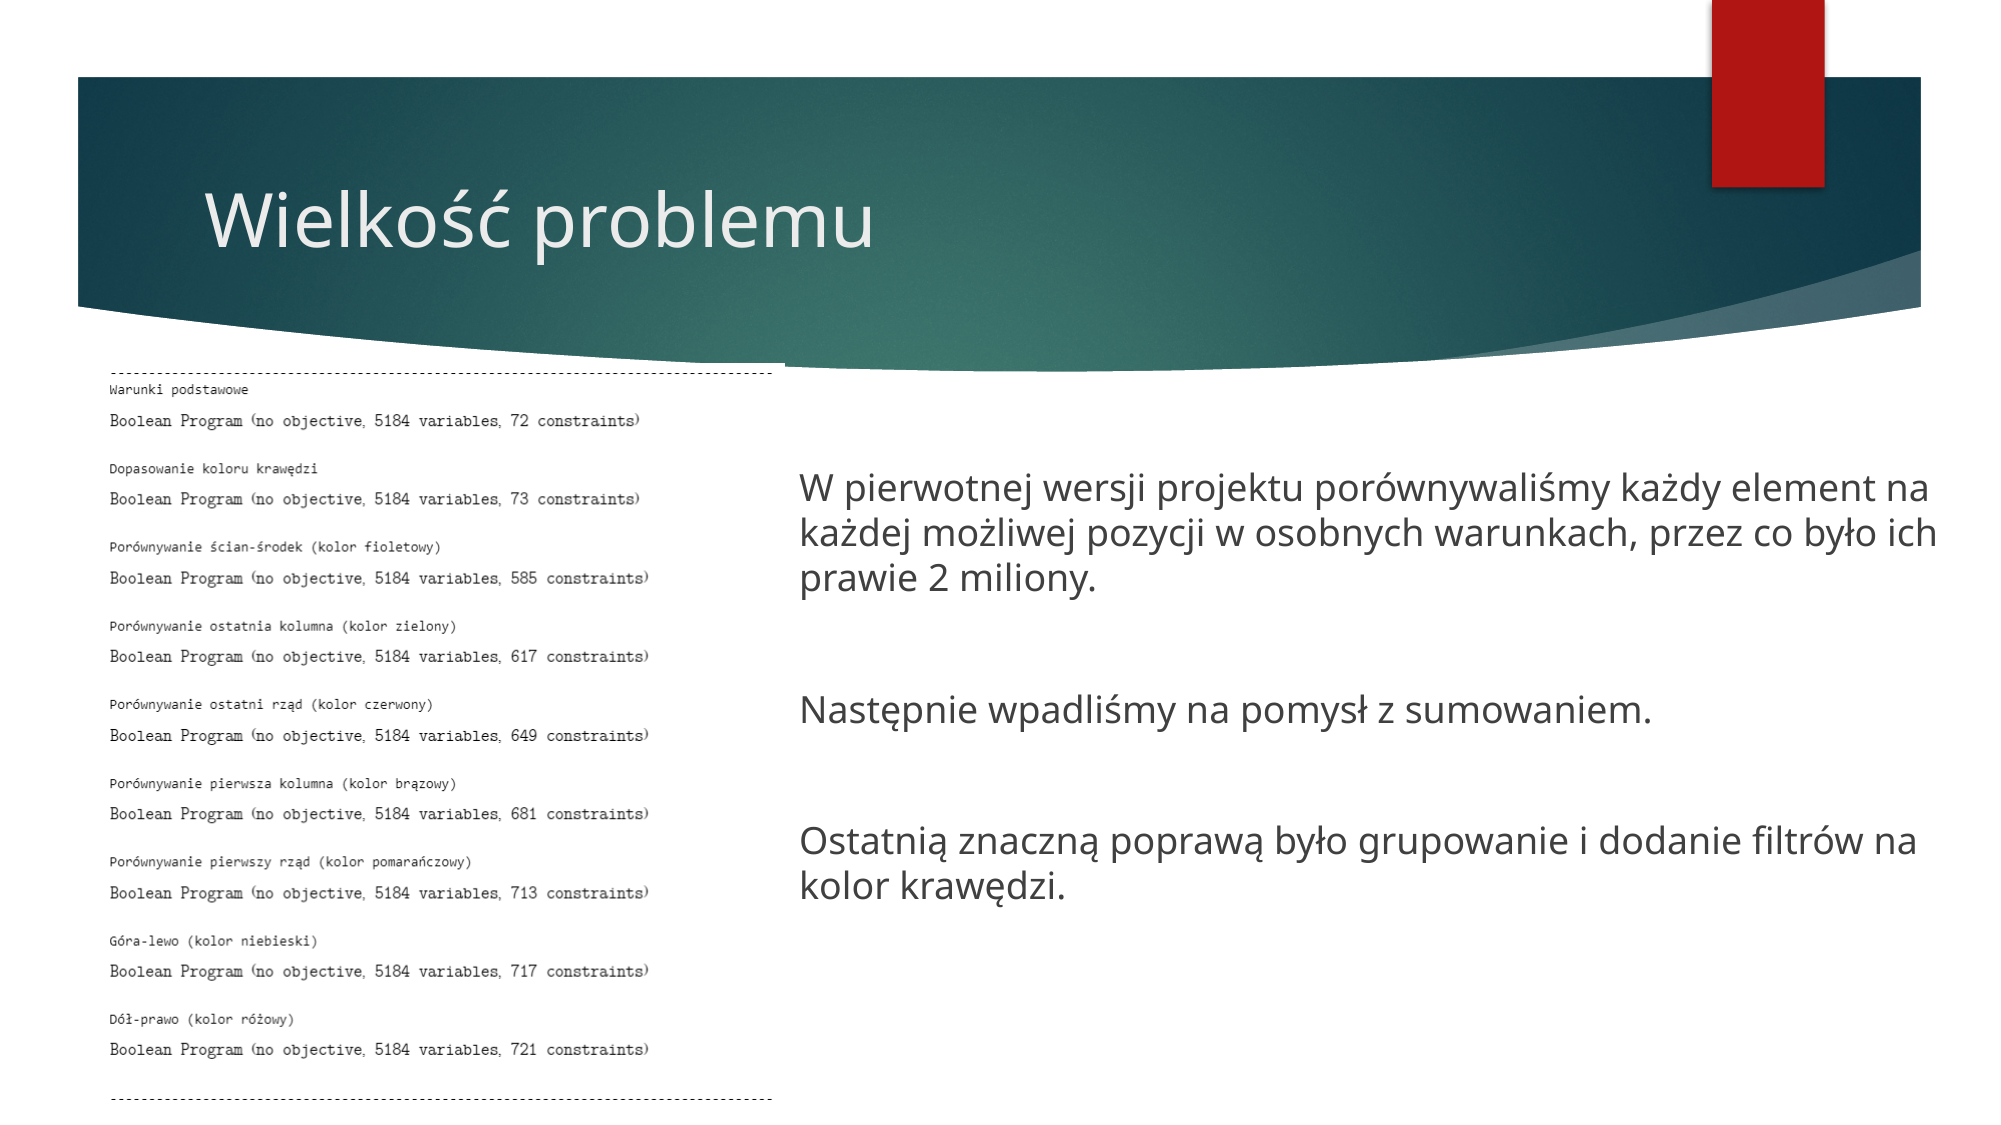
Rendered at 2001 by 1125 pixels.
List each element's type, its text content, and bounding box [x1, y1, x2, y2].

picture [95, 363, 785, 1110]
list W pierwotnej wersji projektu porównywaliśmy każdy element na każdej możliwej pozycji w osobnych warunkach, przez co było ich prawie 2 miliony. Następnie wpadliśmy na pomysł z sumowaniem. Ostatnią znaczną poprawą było grupowanie i dodanie filtrów na kolor krawędzi. [790, 456, 1969, 1017]
title Wielkość problemu [189, 159, 1638, 276]
